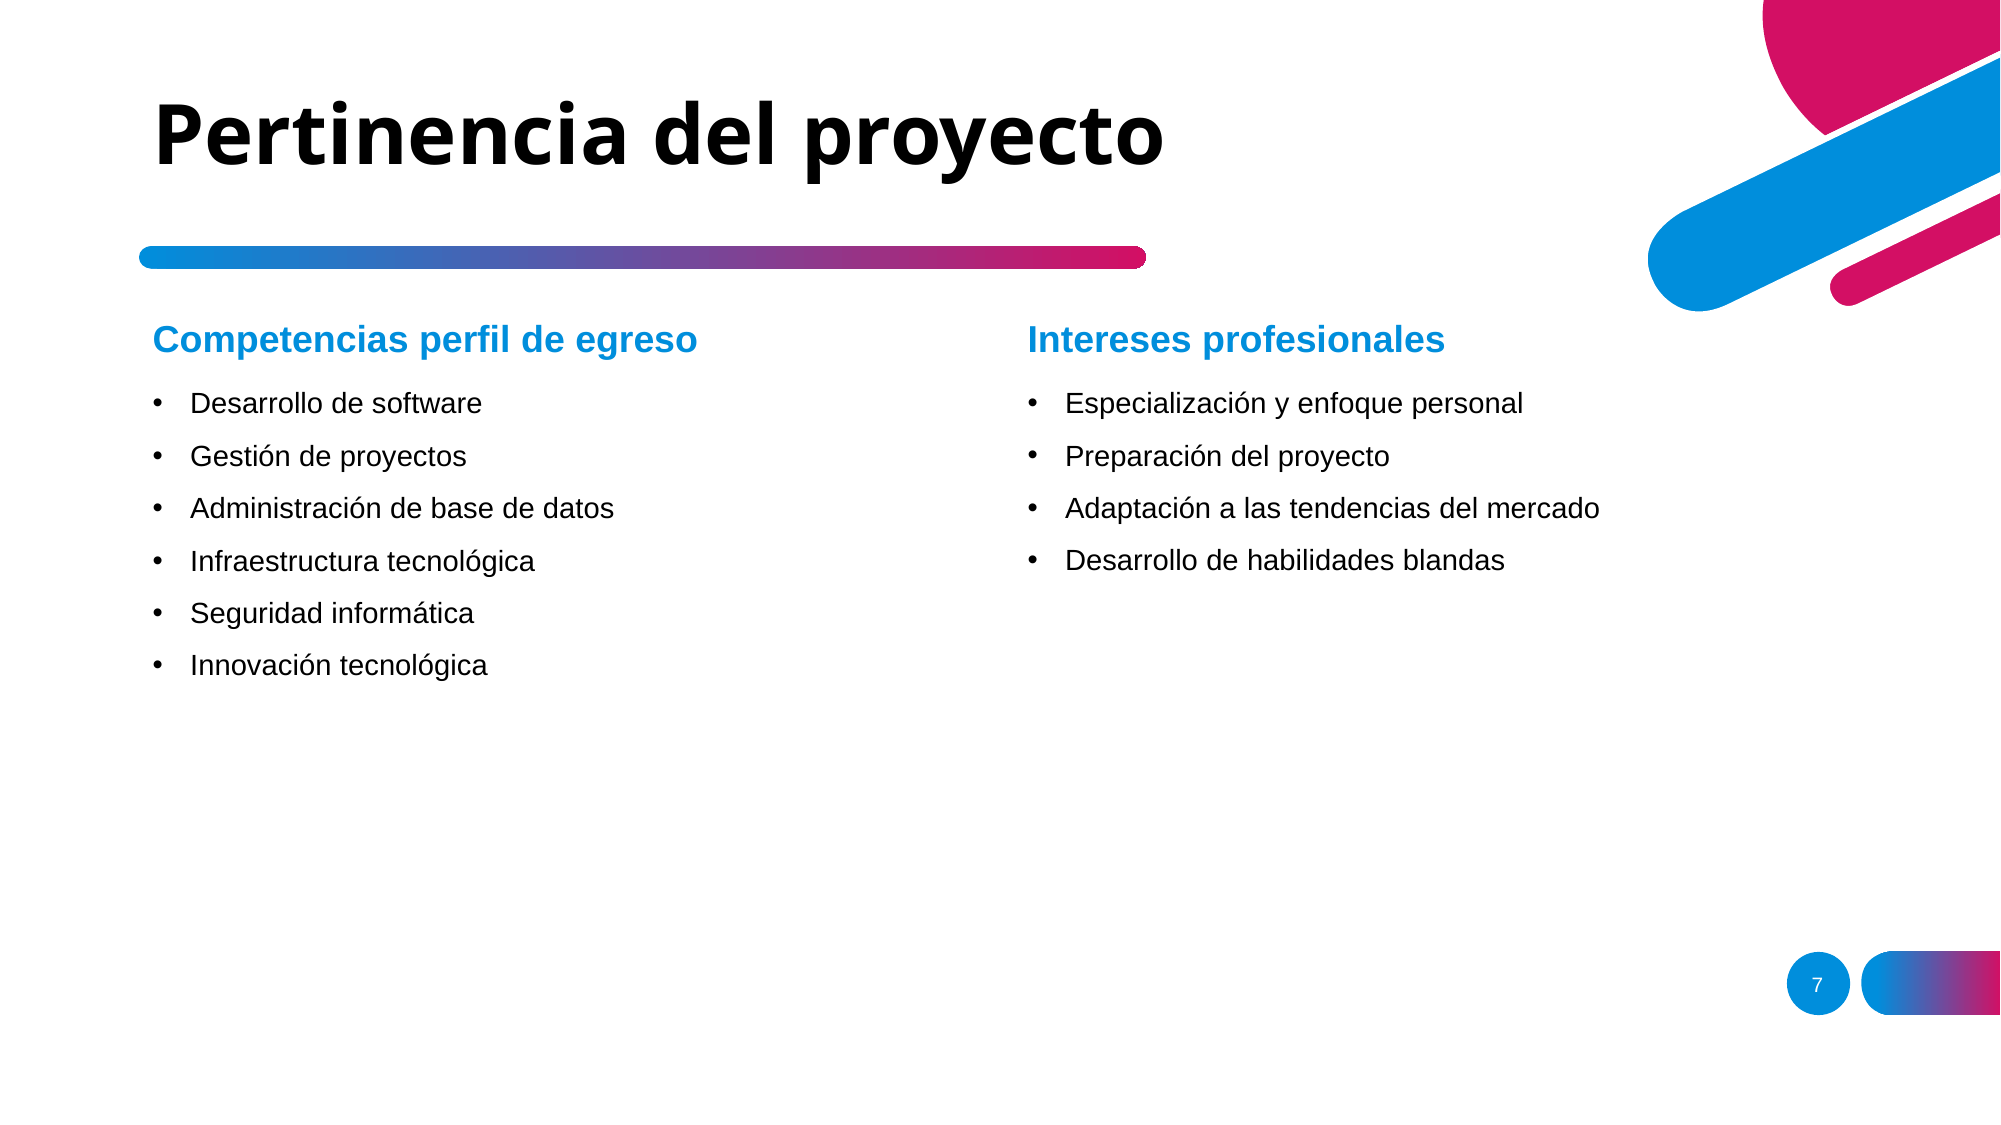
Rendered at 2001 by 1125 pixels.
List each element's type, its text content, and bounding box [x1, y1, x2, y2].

title Pertinencia del proyecto [137, 59, 1623, 215]
list Intereses profesionales [1012, 299, 1863, 369]
list Competencias perfil de egreso [137, 299, 984, 369]
list Especialización y enfoque personal Preparación del proyecto Adaptación a las tendencias del mercado Desarrollo de habilidades blandas [1012, 381, 1863, 937]
slide_number 7 [1772, 954, 1863, 1015]
list Desarrollo de software Gestión de proyectos Administración de base de datos Infraestructura tecnológica Seguridad informática Innovación tecnológica [137, 381, 984, 937]
